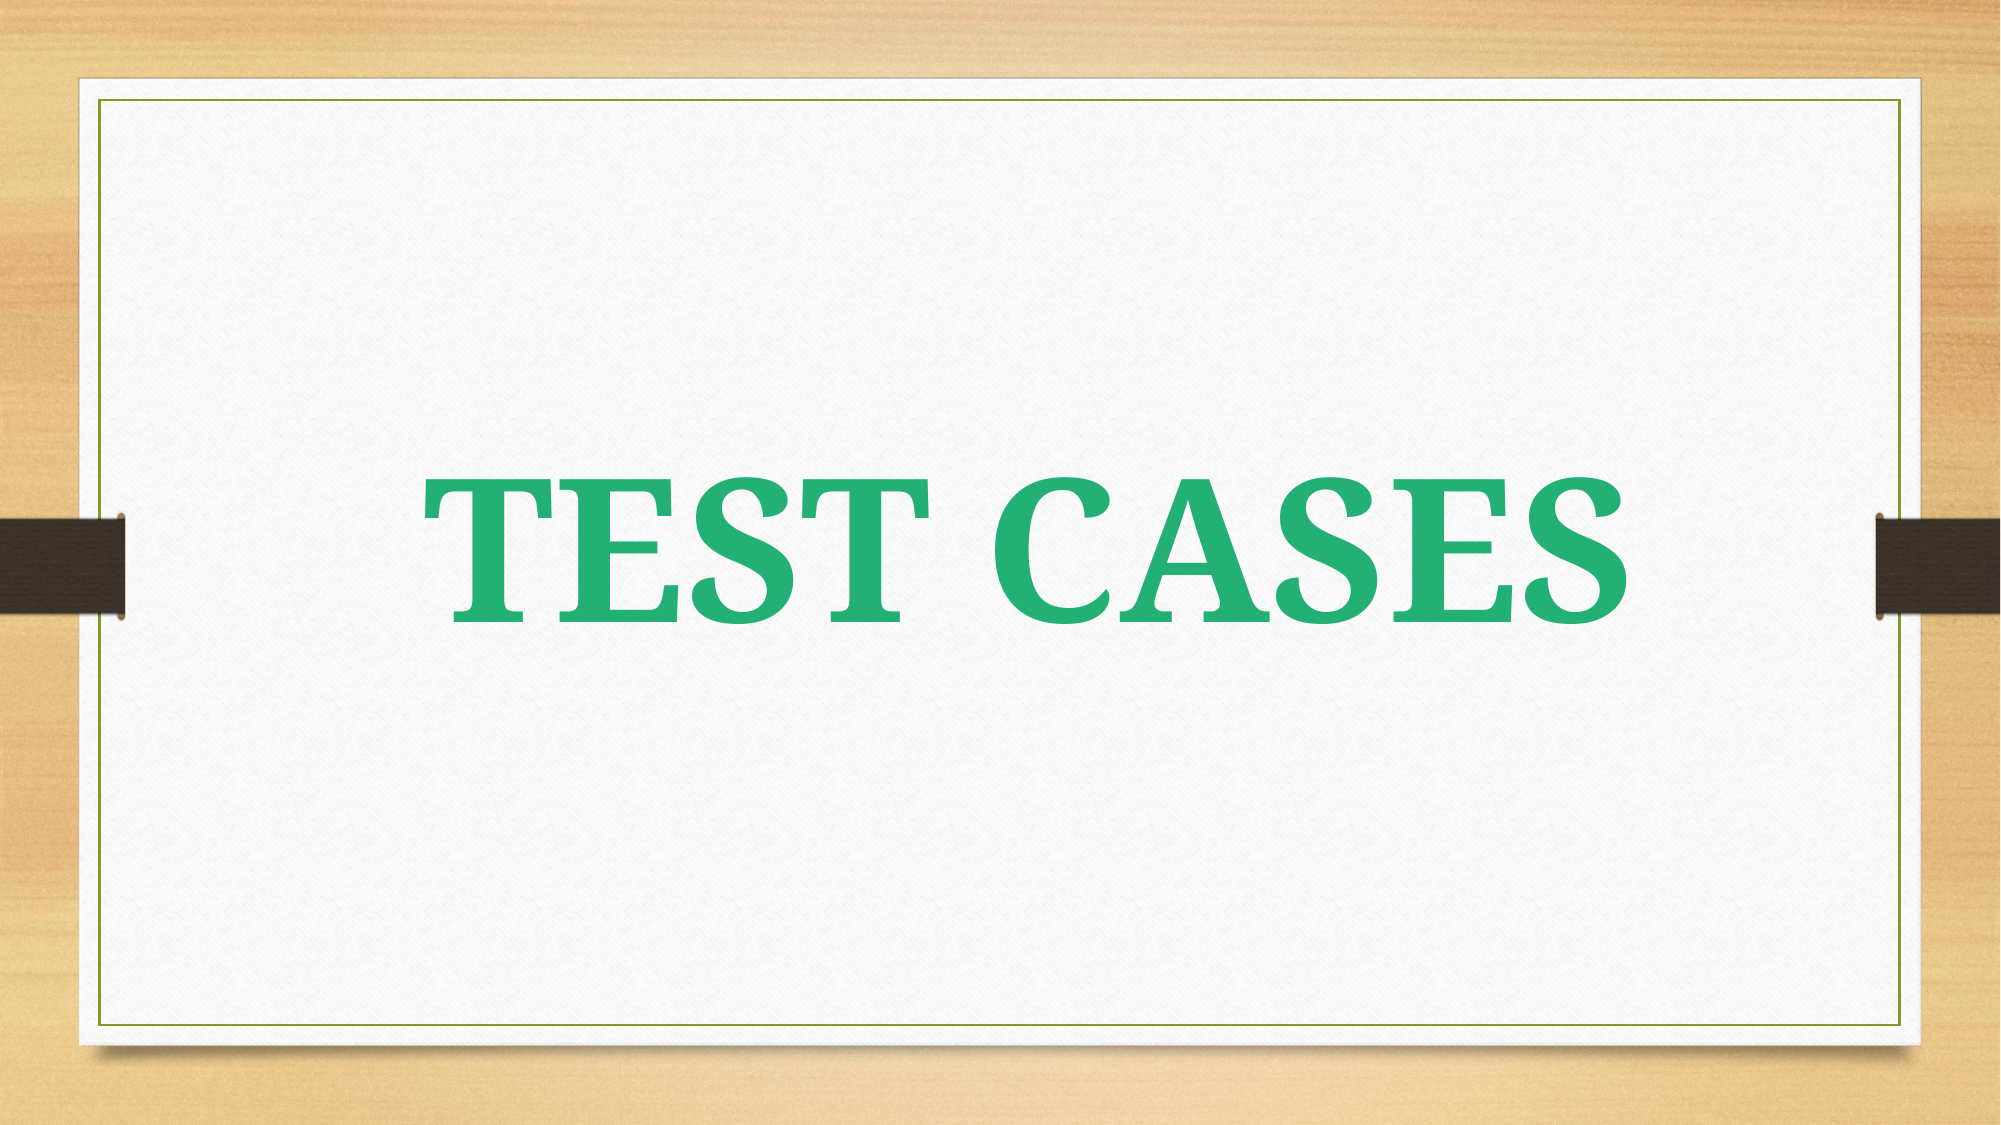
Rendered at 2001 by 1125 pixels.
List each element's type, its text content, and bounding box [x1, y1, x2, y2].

text_box TEST CASES [222, 414, 1840, 670]
picture [0, 0, 2001, 1125]
